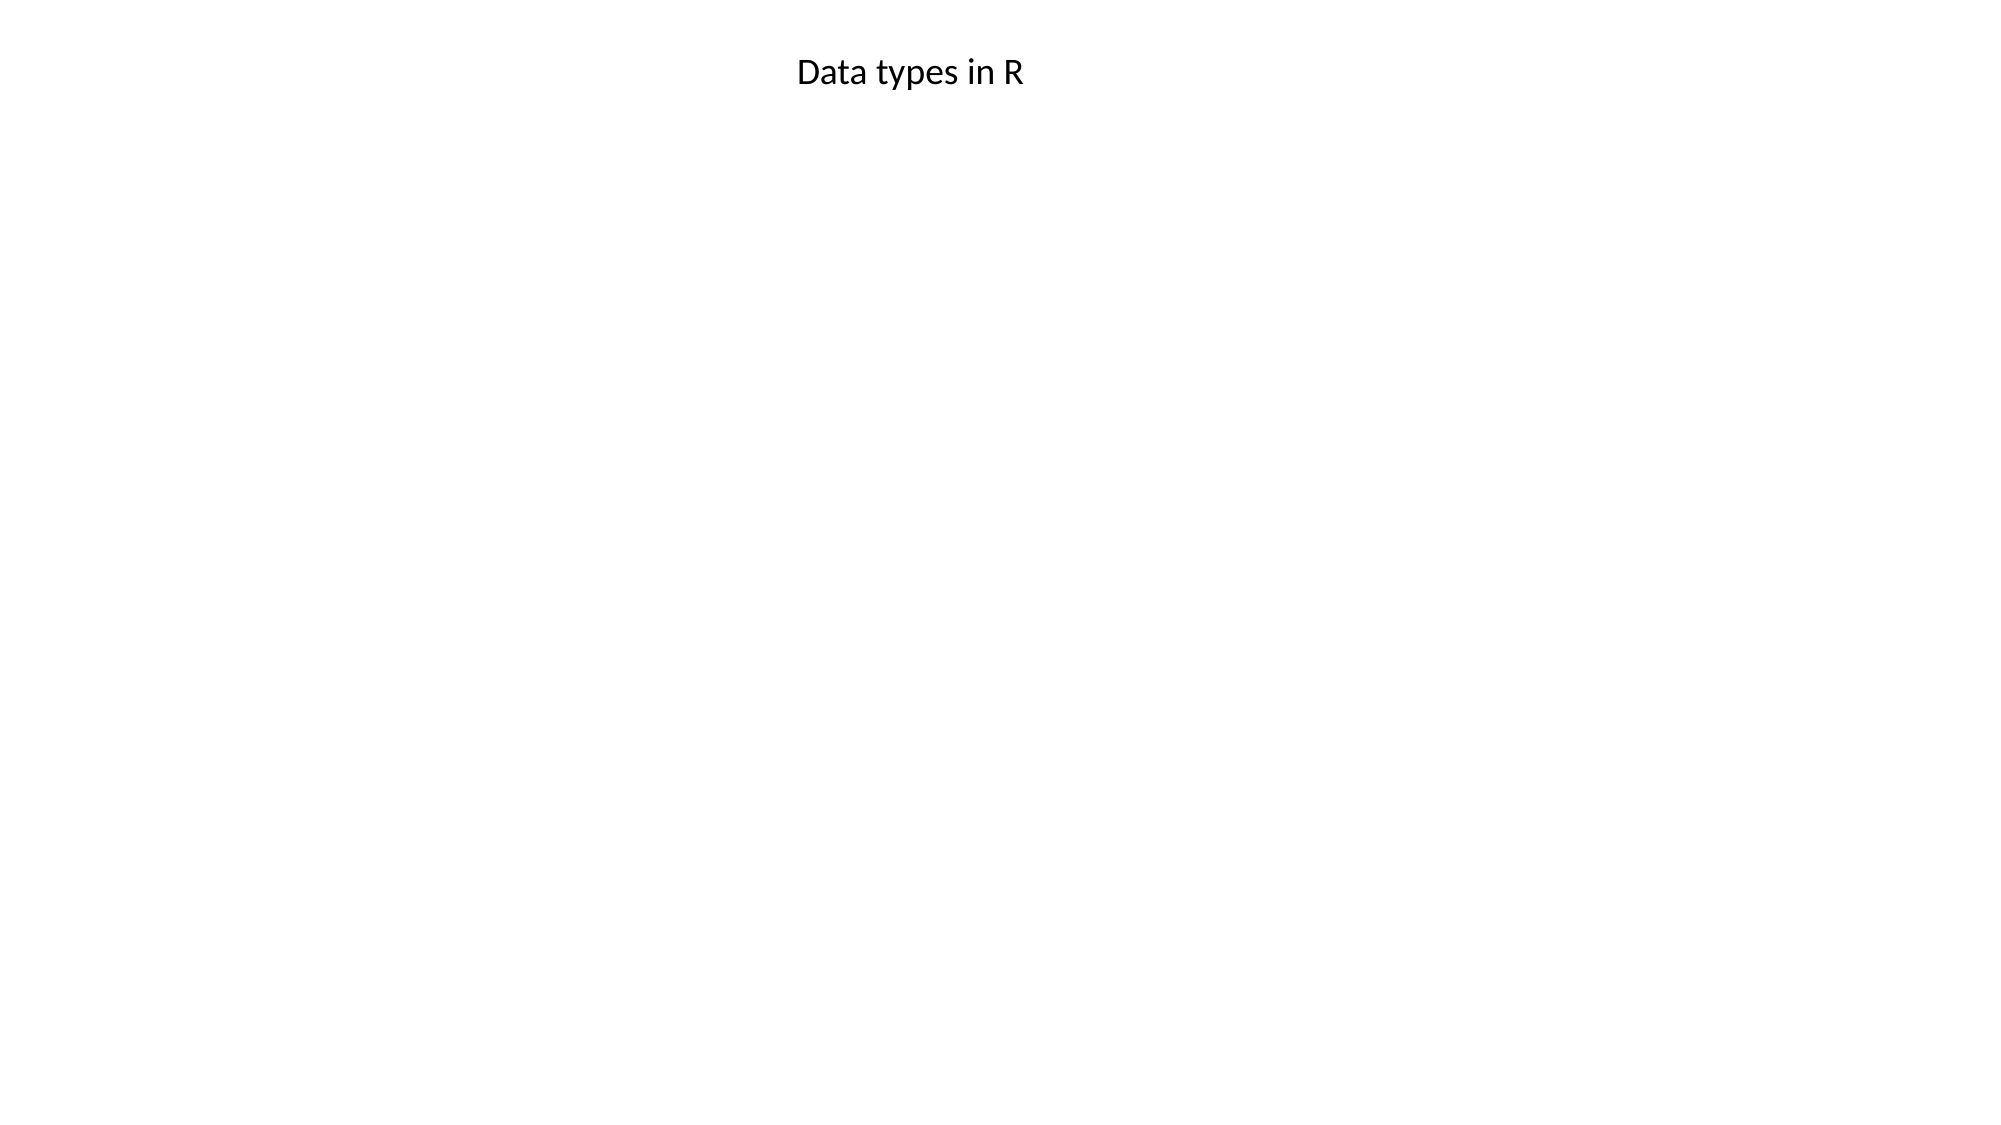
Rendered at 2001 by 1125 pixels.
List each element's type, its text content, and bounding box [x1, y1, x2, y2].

text_box Data types in R [782, 39, 1916, 100]
